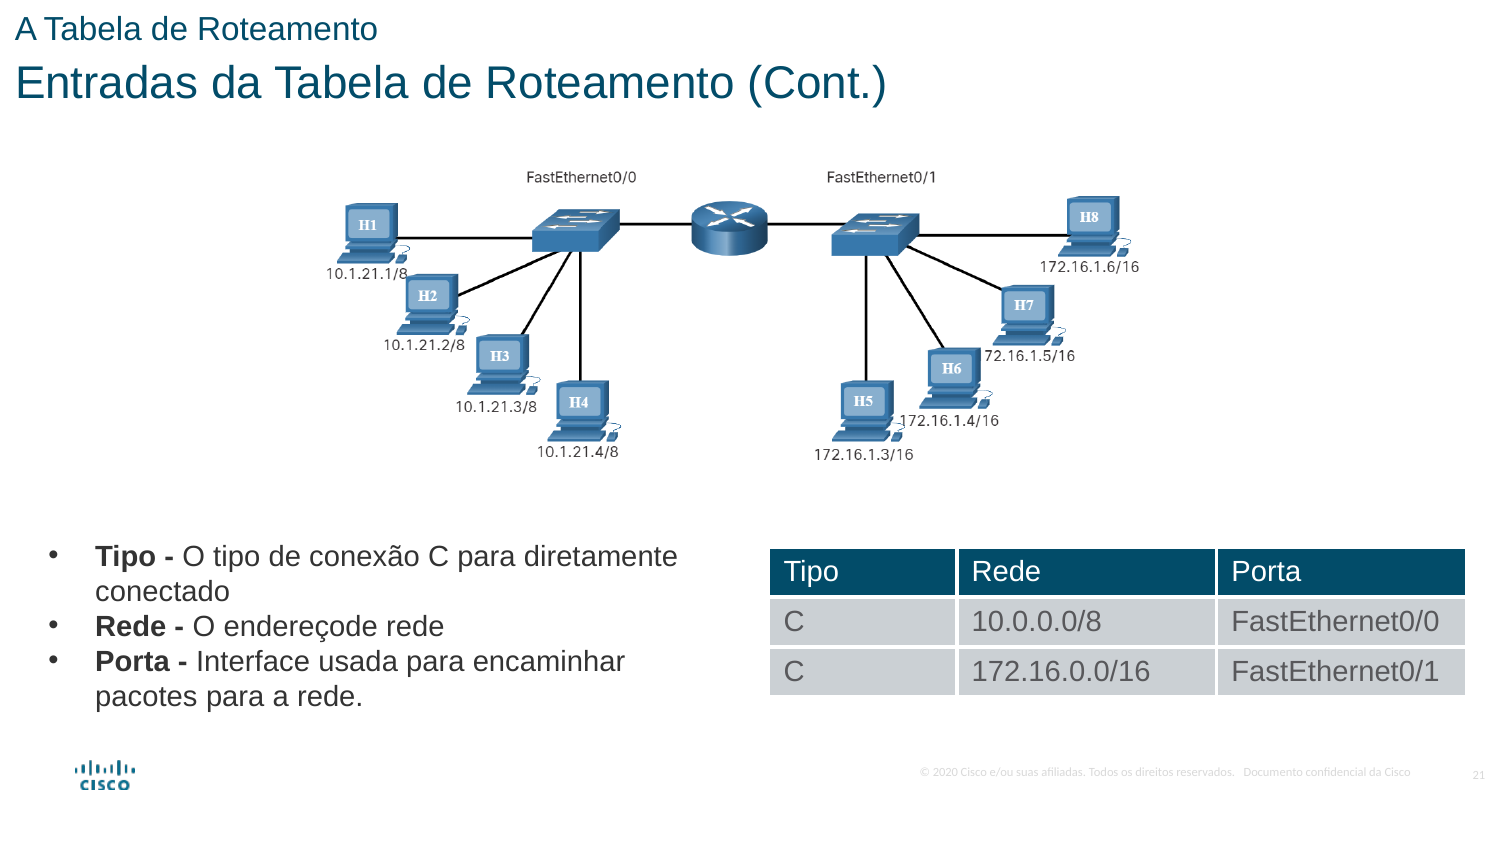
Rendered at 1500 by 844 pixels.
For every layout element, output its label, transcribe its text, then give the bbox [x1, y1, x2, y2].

table_cell 172.16.0.0/16 [959, 649, 1215, 695]
list Entradas da Tabela de Roteamento (Cont.) [0, 45, 1500, 119]
table_cell FastEthernet0/0 [1218, 599, 1465, 645]
table_cell 10.0.0.0/8 [959, 599, 1215, 645]
table_cell C [770, 649, 955, 695]
text_box Tipo - O tipo de conexão C para diretamente conectado Rede - O endereçode rede Porta - Interface usada para encaminhar pacotes para a rede. [33, 529, 714, 720]
table_header Porta [1218, 549, 1465, 595]
picture [317, 163, 1155, 469]
table_cell C [770, 599, 955, 645]
table_header Tipo [770, 549, 955, 595]
table_cell FastEthernet0/1 [1218, 649, 1465, 695]
picture [75, 759, 135, 790]
slide_number 21 [1425, 759, 1500, 797]
list A Tabela de Roteamento [0, 0, 1500, 45]
table_header Rede [959, 549, 1215, 595]
